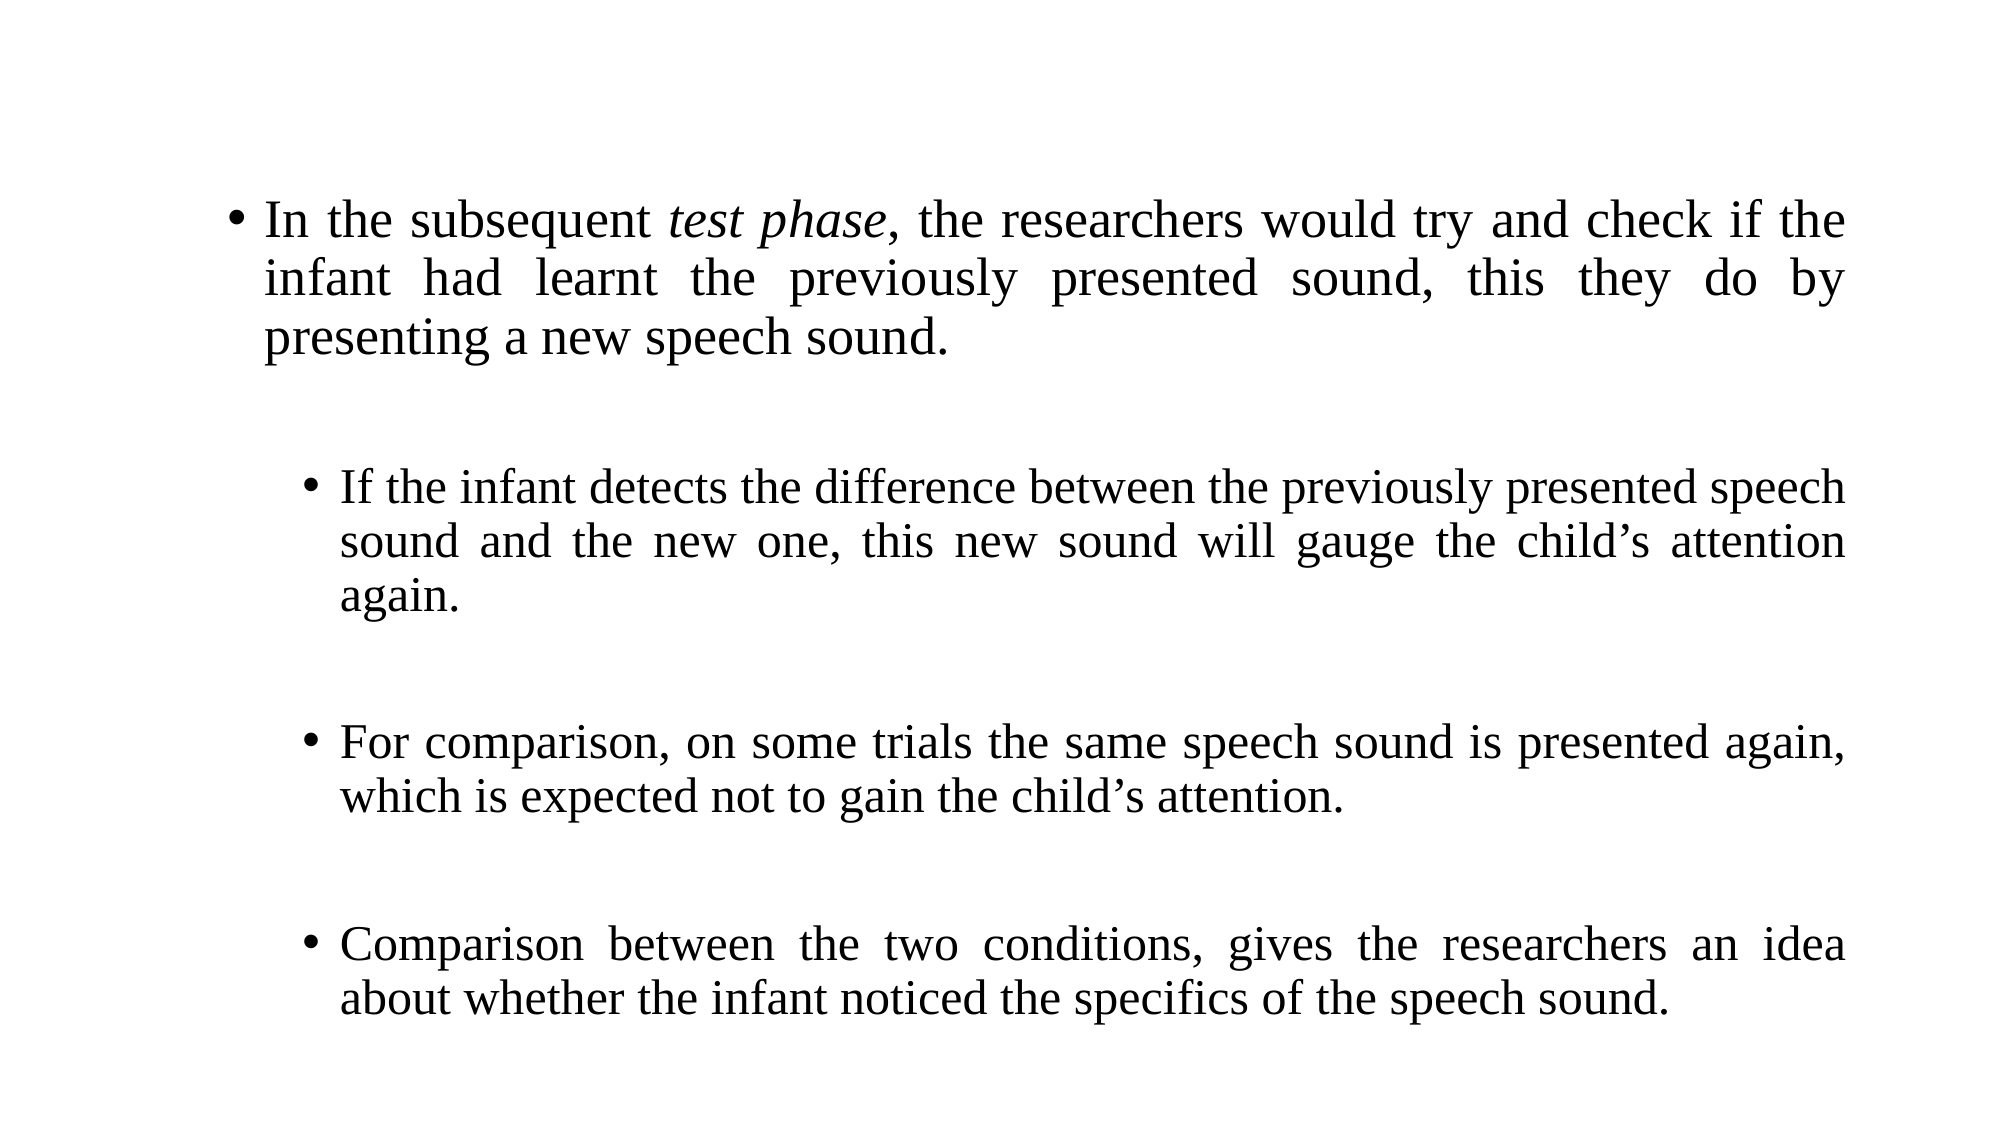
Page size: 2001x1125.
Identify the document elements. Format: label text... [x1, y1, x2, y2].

list In the subsequent test phase, the researchers would try and check if the infant had learnt the previously presented sound, this they do by presenting a new speech sound. If the infant detects the difference between the previously presented speech sound and the new one, this new sound will gauge the child’s attention again. For comparison, on some trials the same speech sound is presented again, which is expected not to gain the child’s attention. Comparison between the two conditions, gives the researchers an idea about whether the infant noticed the specifics of the speech sound. [137, 102, 1863, 1014]
